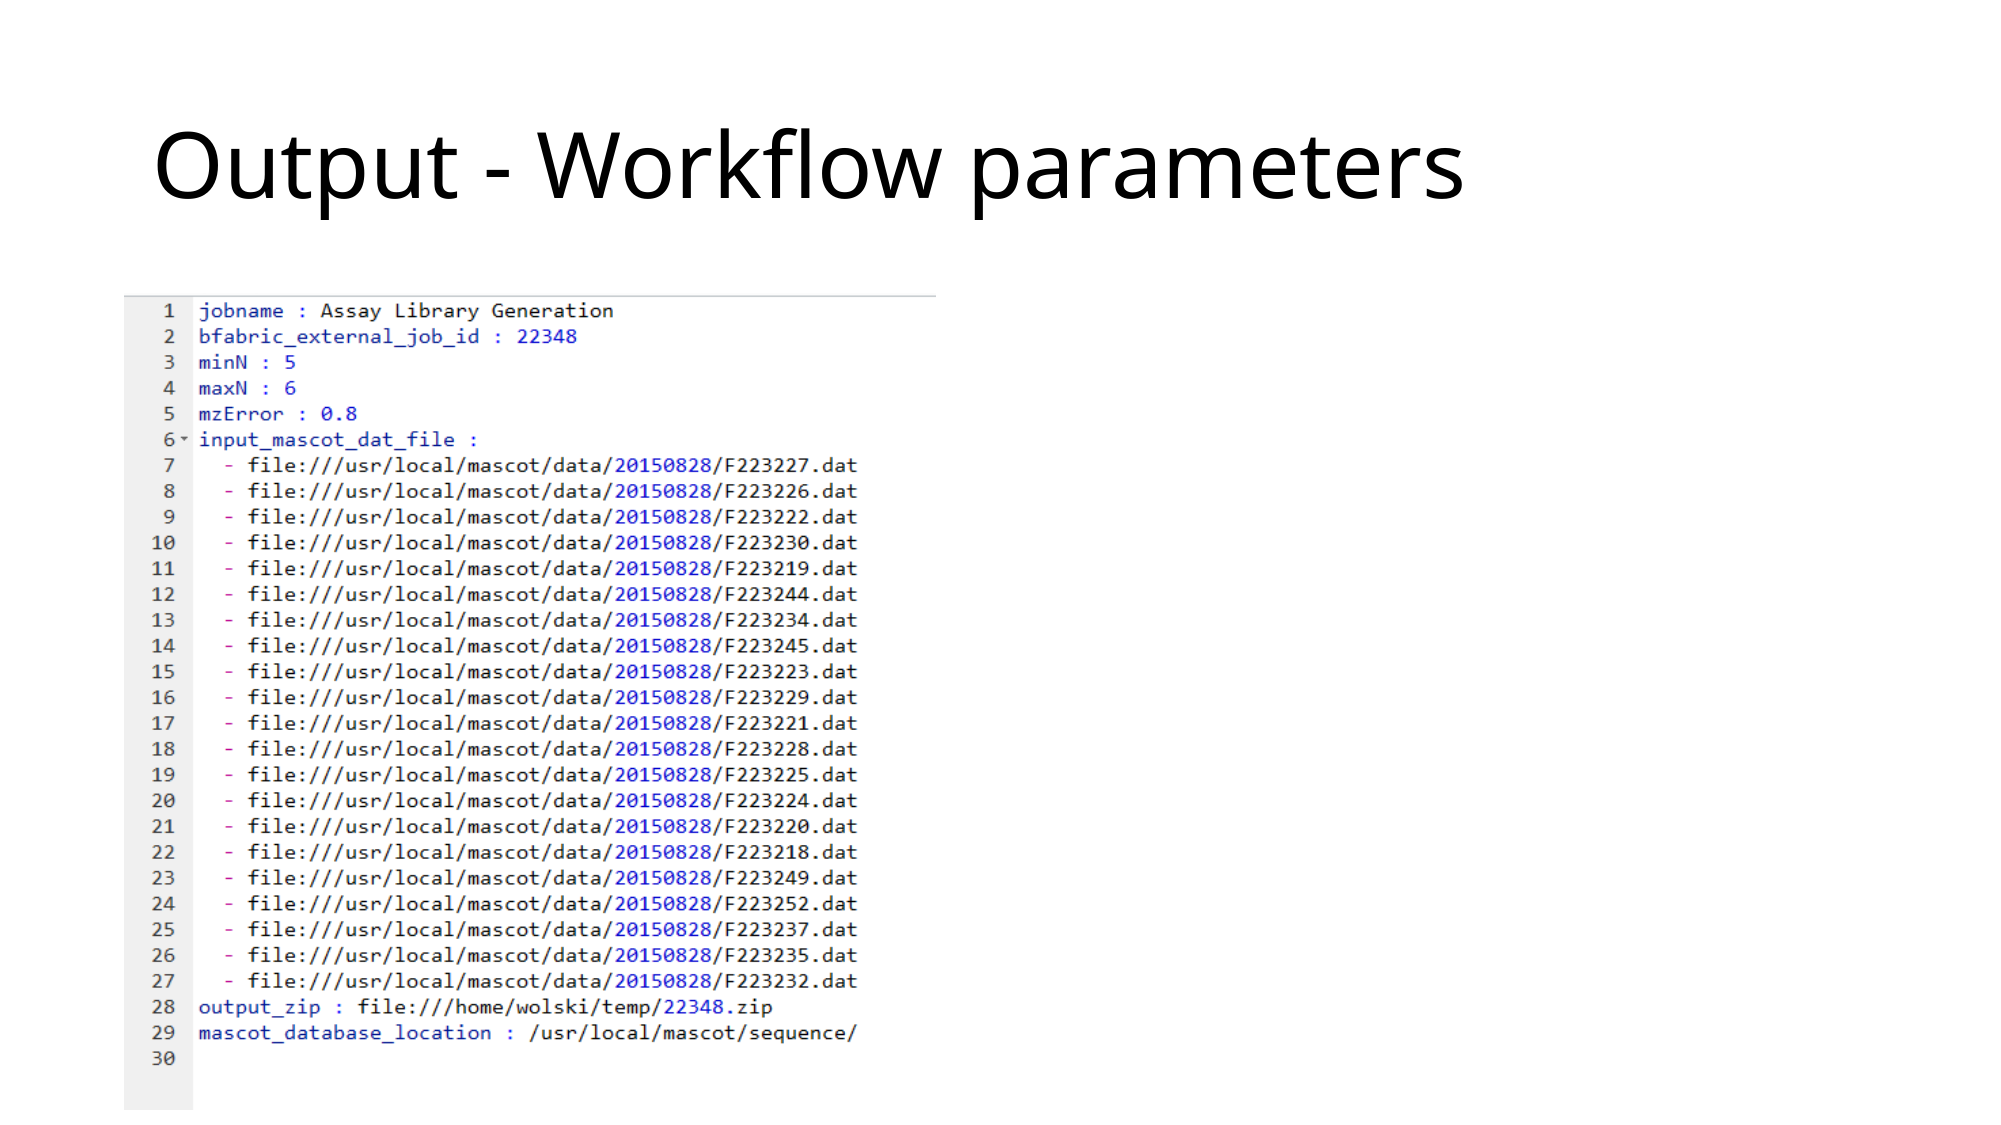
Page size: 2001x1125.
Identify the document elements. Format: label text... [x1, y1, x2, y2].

picture [124, 293, 936, 1110]
title Output - Workflow parameters [137, 59, 1863, 278]
